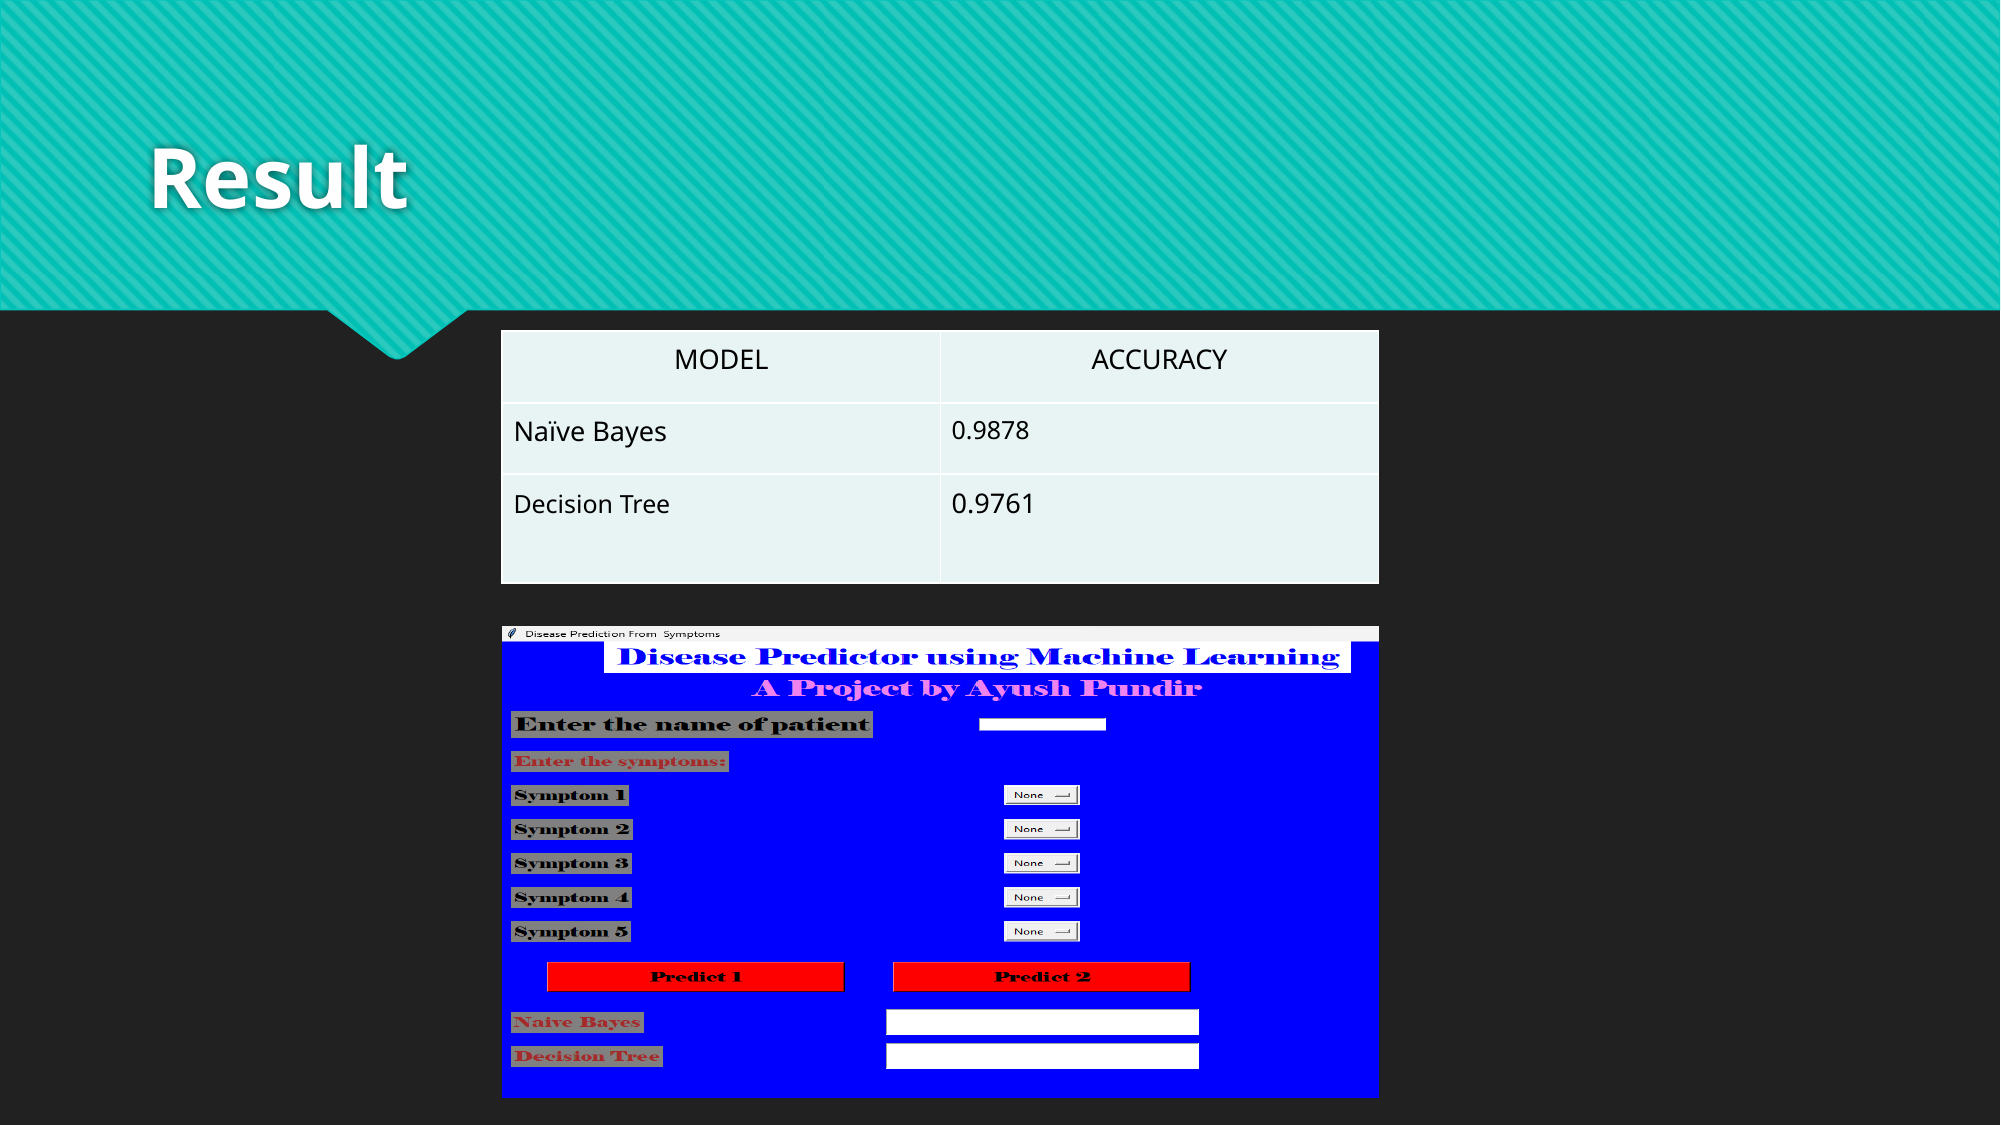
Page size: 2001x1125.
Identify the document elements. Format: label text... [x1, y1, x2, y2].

table_cell Naïve Bayes [503, 404, 940, 473]
table_cell 0.9761 [941, 475, 1378, 582]
picture [502, 625, 1379, 1098]
title Result [132, 73, 1868, 233]
table_header ACCURACY [941, 332, 1378, 402]
table_cell 0.9878 [941, 404, 1378, 473]
table_header MODEL [503, 332, 940, 402]
table_cell Decision Tree [503, 475, 940, 582]
